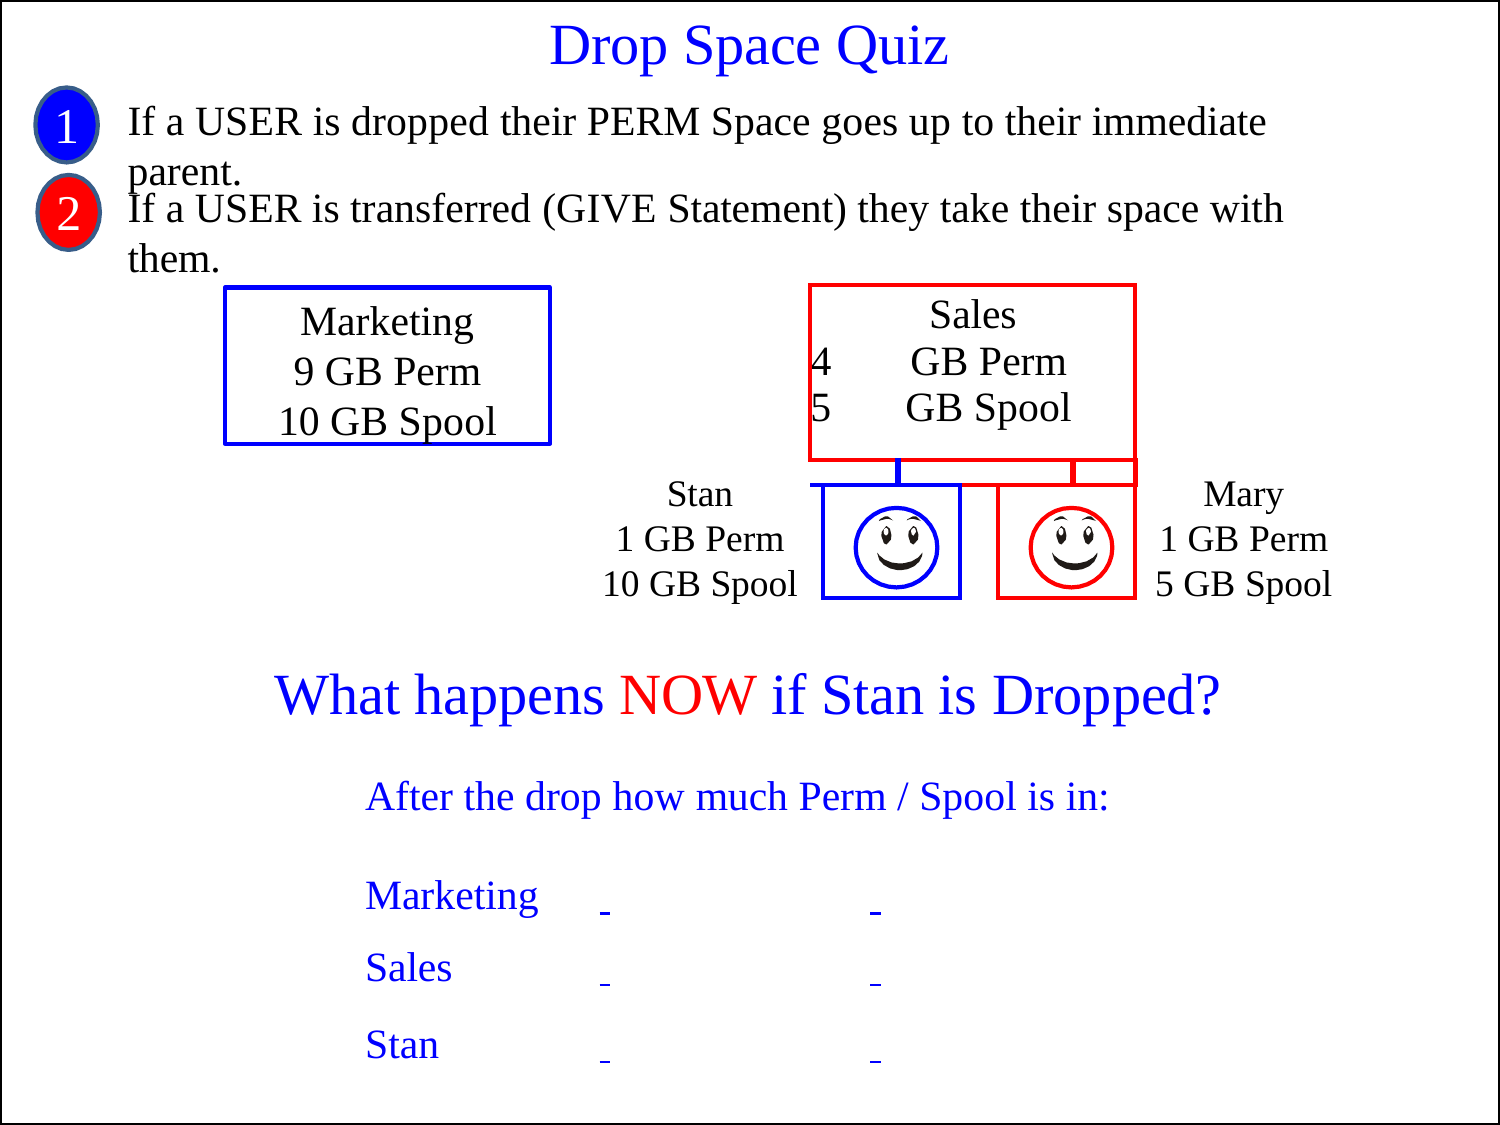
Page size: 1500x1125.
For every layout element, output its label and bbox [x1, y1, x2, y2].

text_box [32, 85, 103, 253]
text_box [1028, 505, 1115, 590]
text_box [853, 505, 940, 590]
text_box [0, 0, 1500, 1125]
